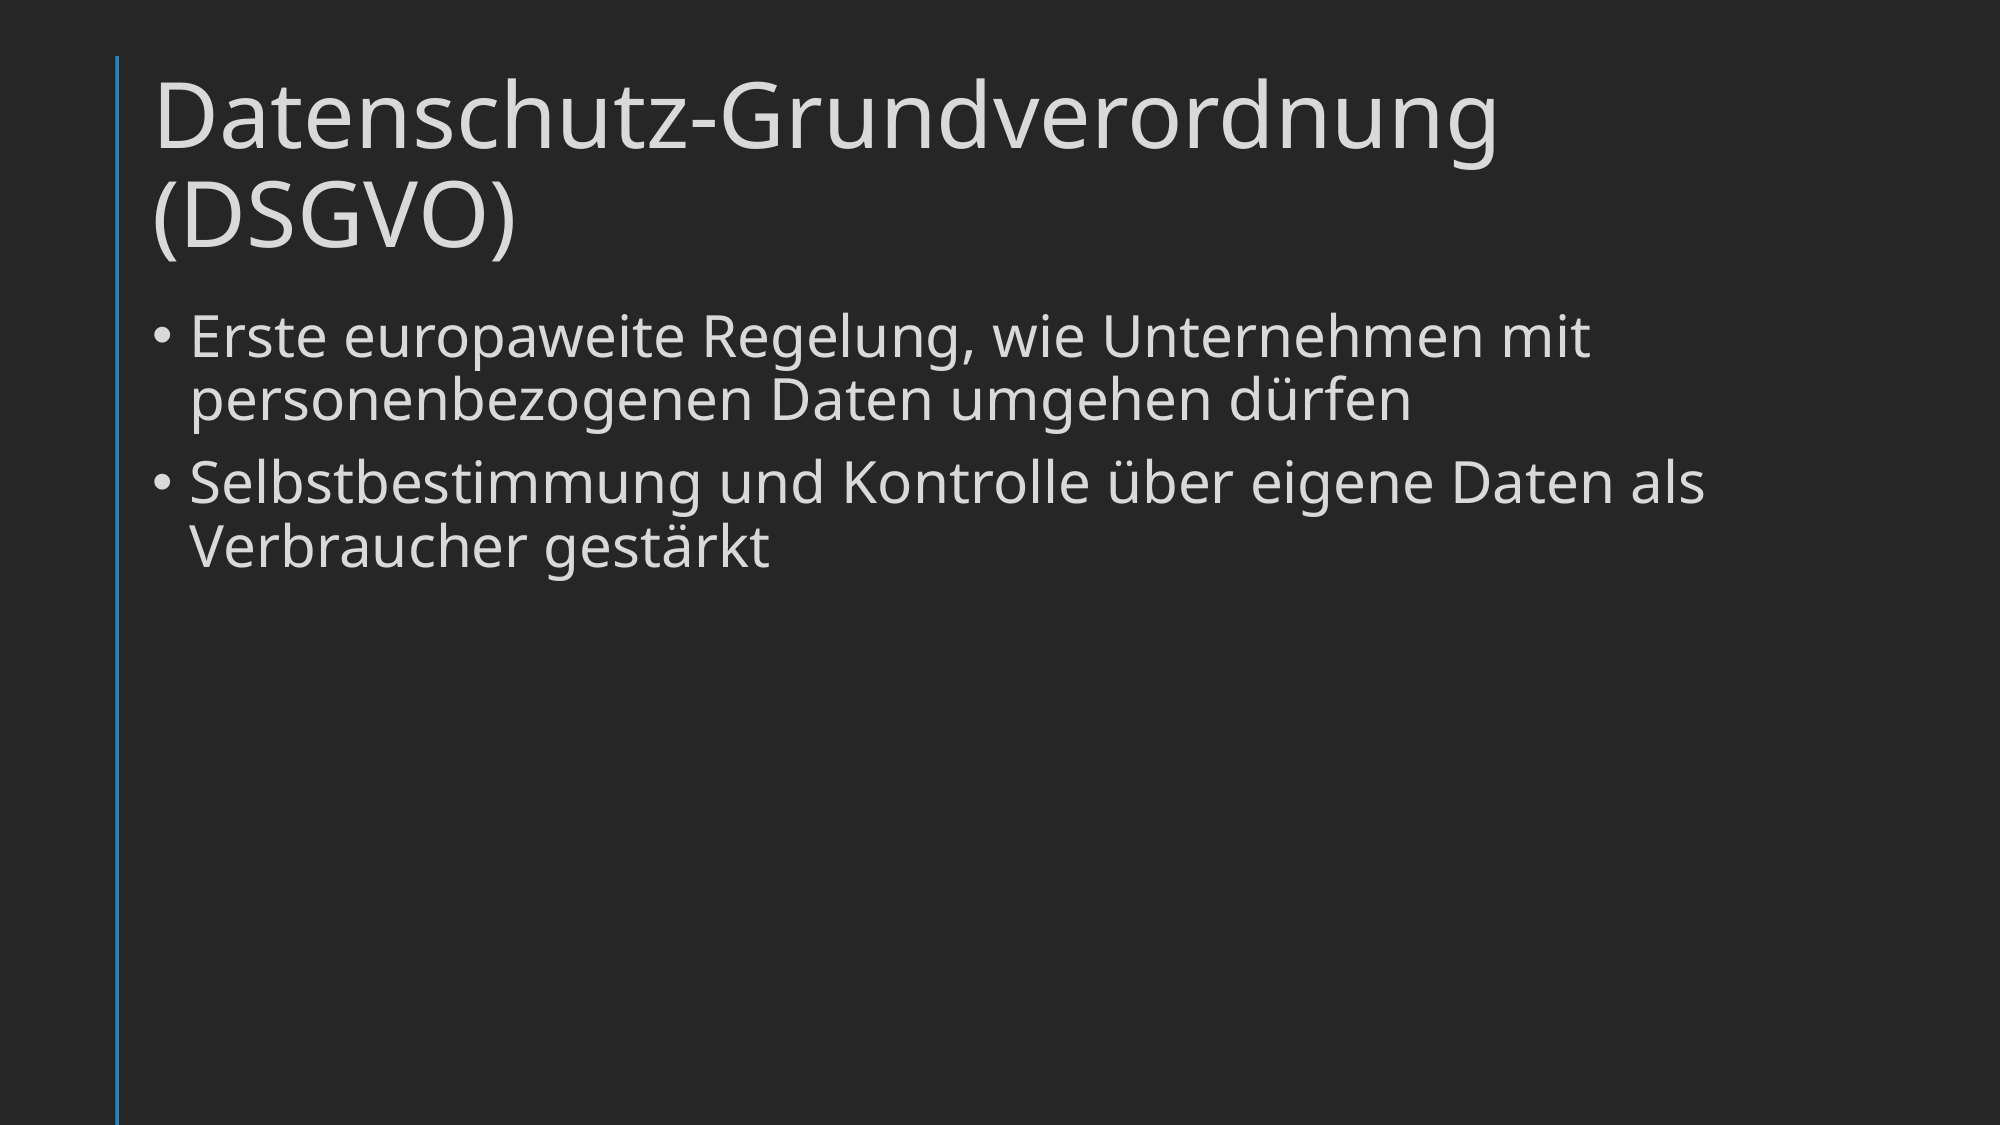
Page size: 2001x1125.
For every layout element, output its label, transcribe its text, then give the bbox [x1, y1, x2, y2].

title Datenschutz-Grundverordnung (DSGVO) [137, 59, 1863, 278]
list Erste europaweite Regelung, wie Unternehmen mit personenbezogenen Daten umgehen dürfen Selbstbestimmung und Kontrolle über eigene Daten als Verbraucher gestärkt [137, 299, 1863, 1014]
